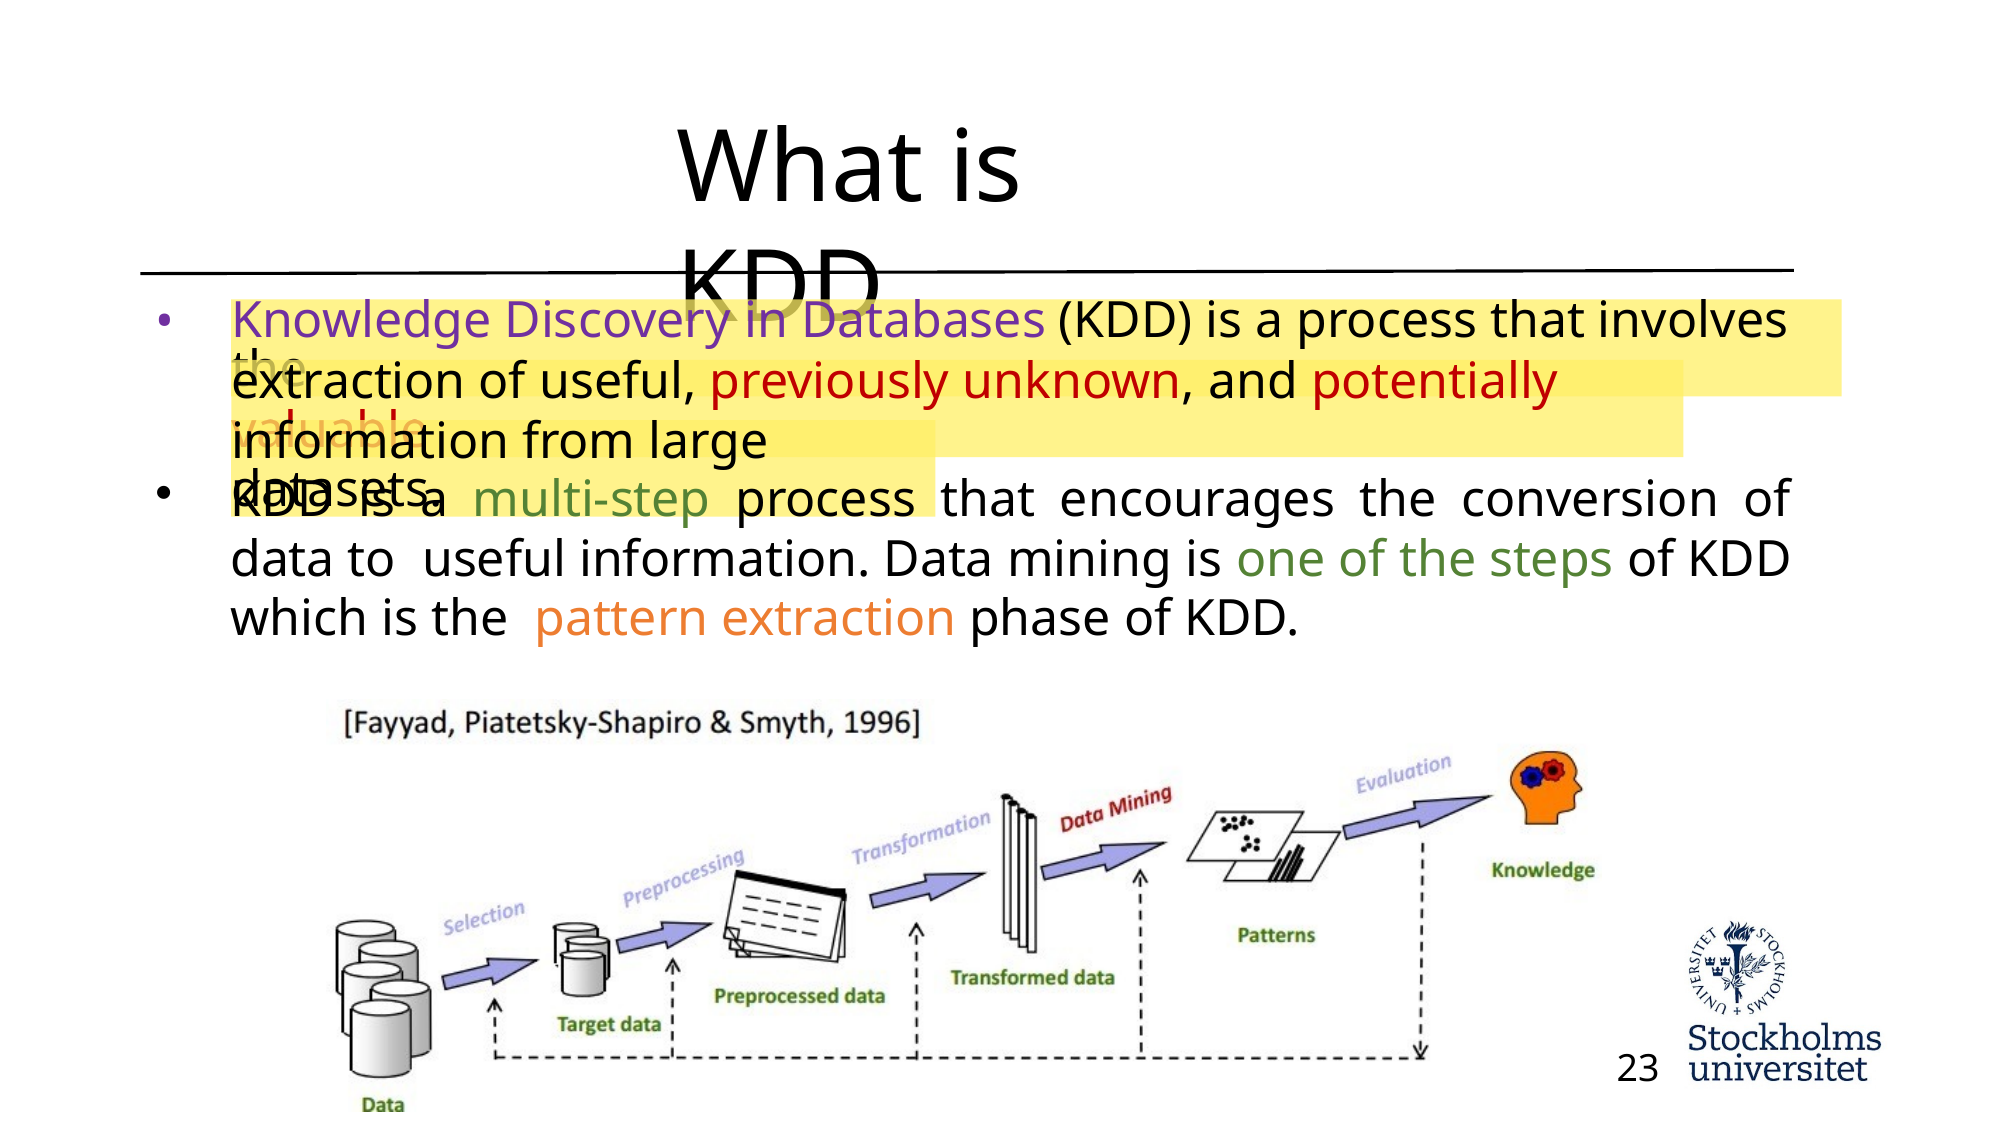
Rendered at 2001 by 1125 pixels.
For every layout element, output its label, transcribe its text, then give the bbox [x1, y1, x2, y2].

picture [326, 699, 1602, 1112]
slide_number 21 [1610, 1051, 1665, 1125]
text_box information from large datasets. [231, 420, 936, 466]
title What is KDD [674, 99, 1252, 272]
title What is KDD [674, 272, 1252, 299]
text_box KDD is a multi-step process that encourages the conversion of data to useful information. Data mining is one of the steps of KDD which is the pattern extraction phase of KDD. [153, 466, 1793, 648]
picture [1656, 905, 1894, 1103]
text_box extraction of useful, previously unknown, and potentially valuable [231, 359, 1684, 458]
text_box • [153, 285, 176, 348]
text_box Knowledge Discovery in Databases (KDD) is a process that involves the [231, 299, 1842, 397]
